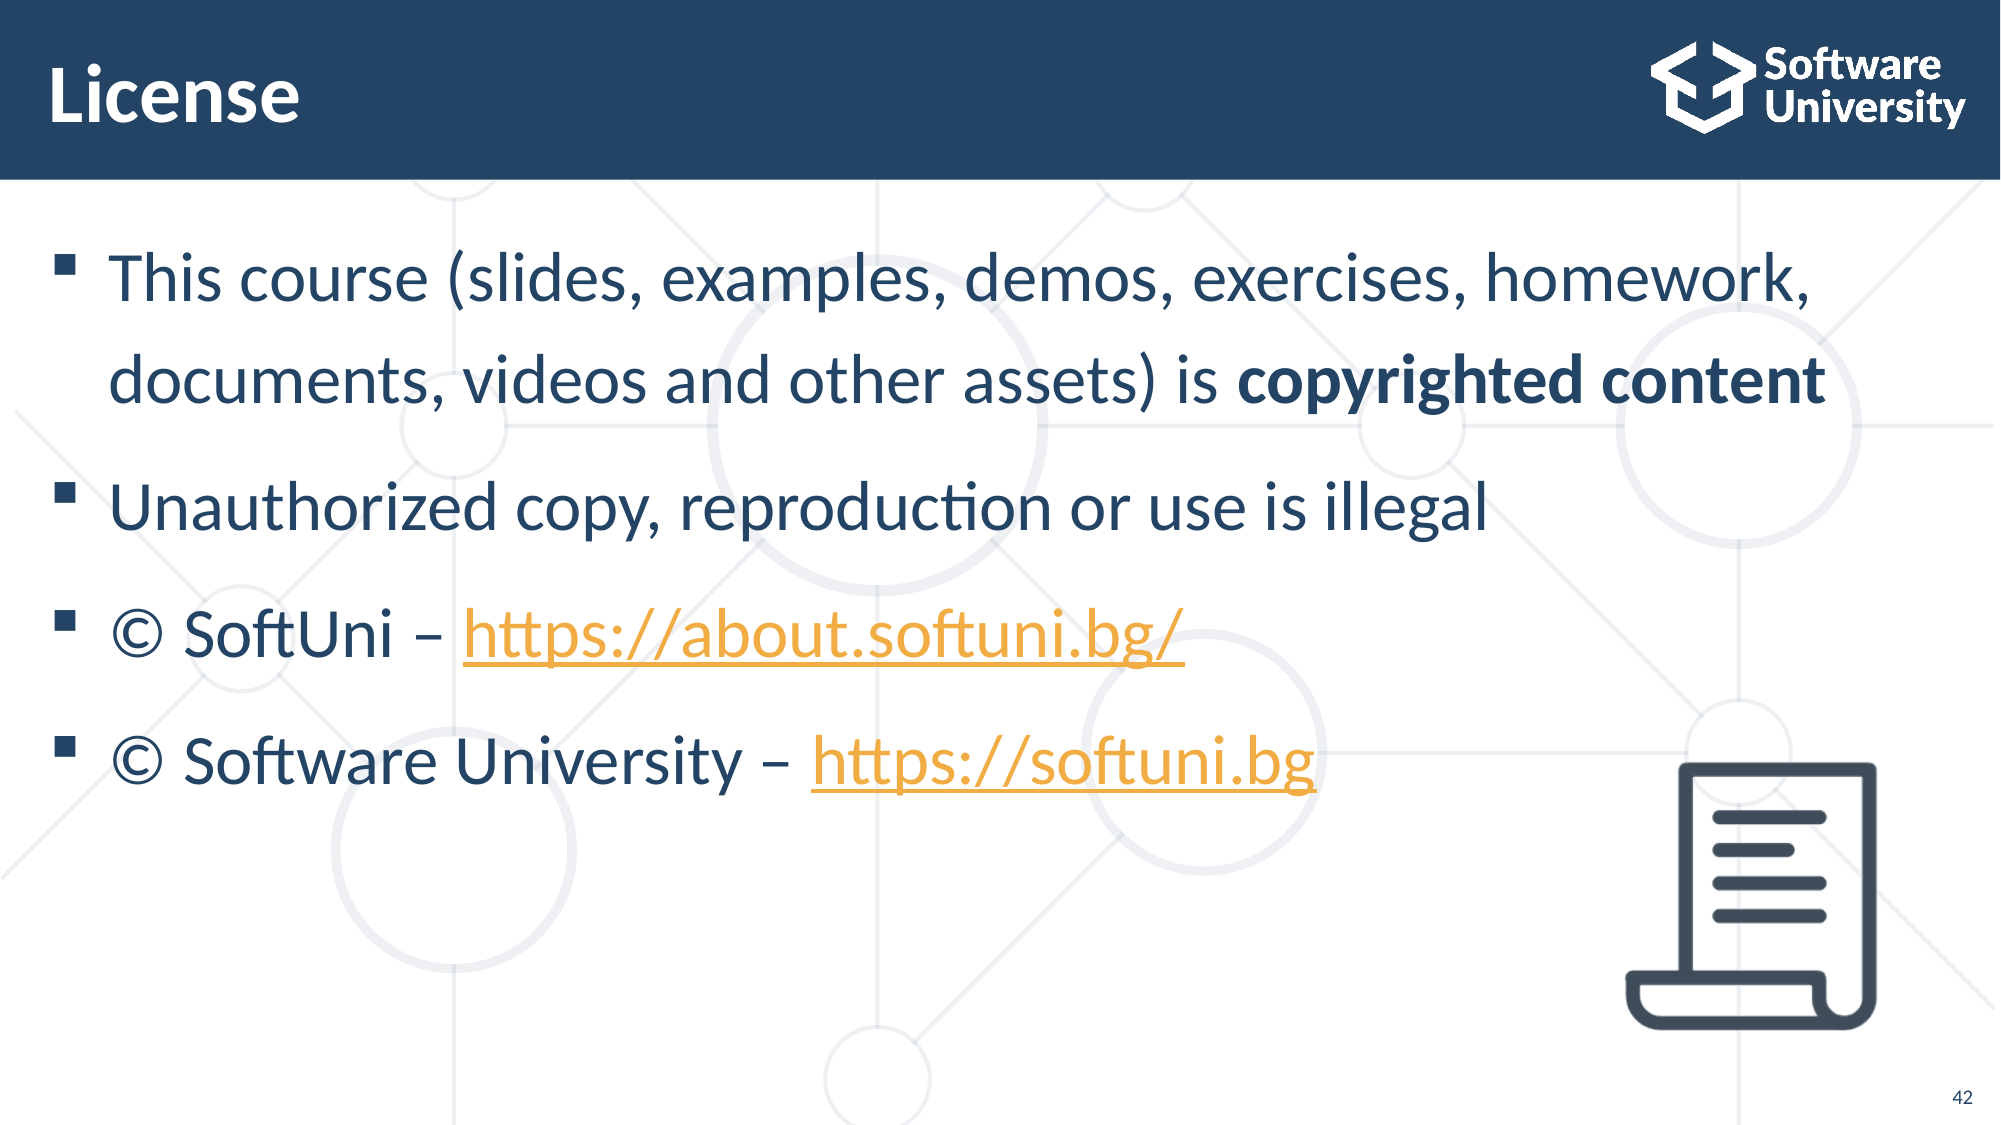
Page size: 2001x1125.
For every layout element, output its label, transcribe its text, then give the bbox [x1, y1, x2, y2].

slide_number 42 [1927, 1067, 1989, 1117]
list This course (slides, examples, demos, exercises, homework, documents, videos and other assets) is copyrighted content Unauthorized copy, reproduction or use is illegal © SoftUni – https://about.softuni.bg/ © Software University – https://softuni.bg [31, 208, 1970, 1104]
picture [1651, 41, 1966, 134]
title License [31, 16, 1625, 162]
picture [1598, 728, 1916, 1065]
